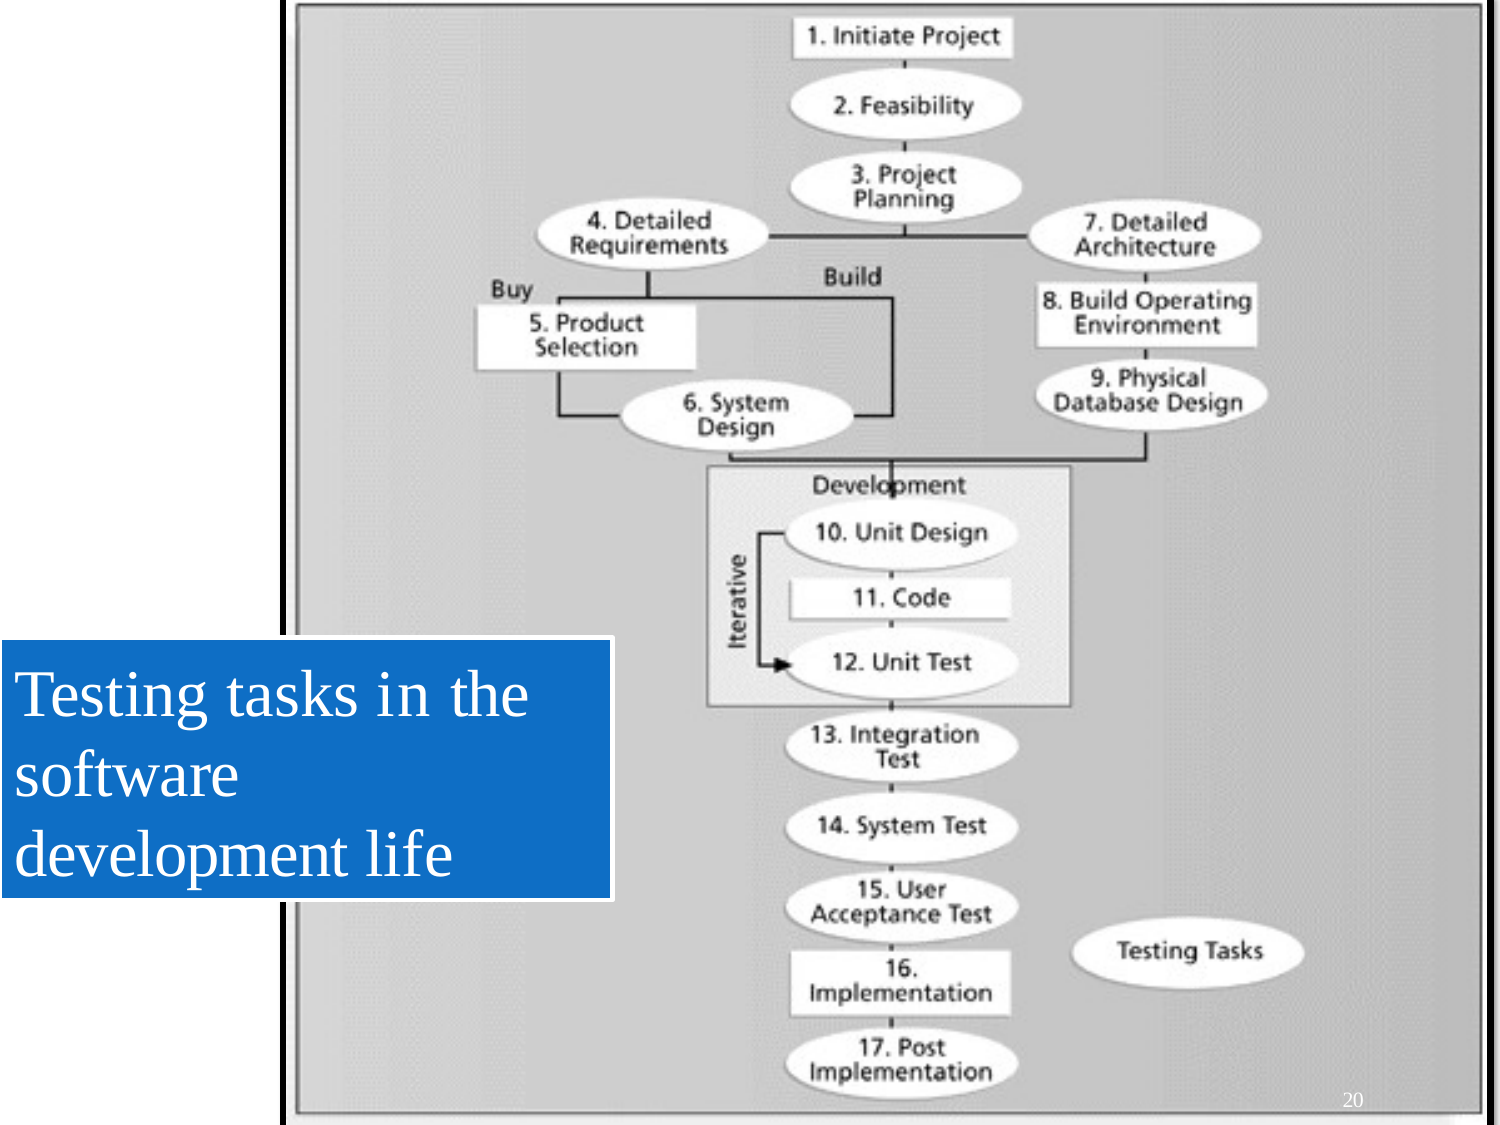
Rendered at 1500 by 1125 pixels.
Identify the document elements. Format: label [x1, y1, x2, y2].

text_box [0, 0, 1500, 1125]
